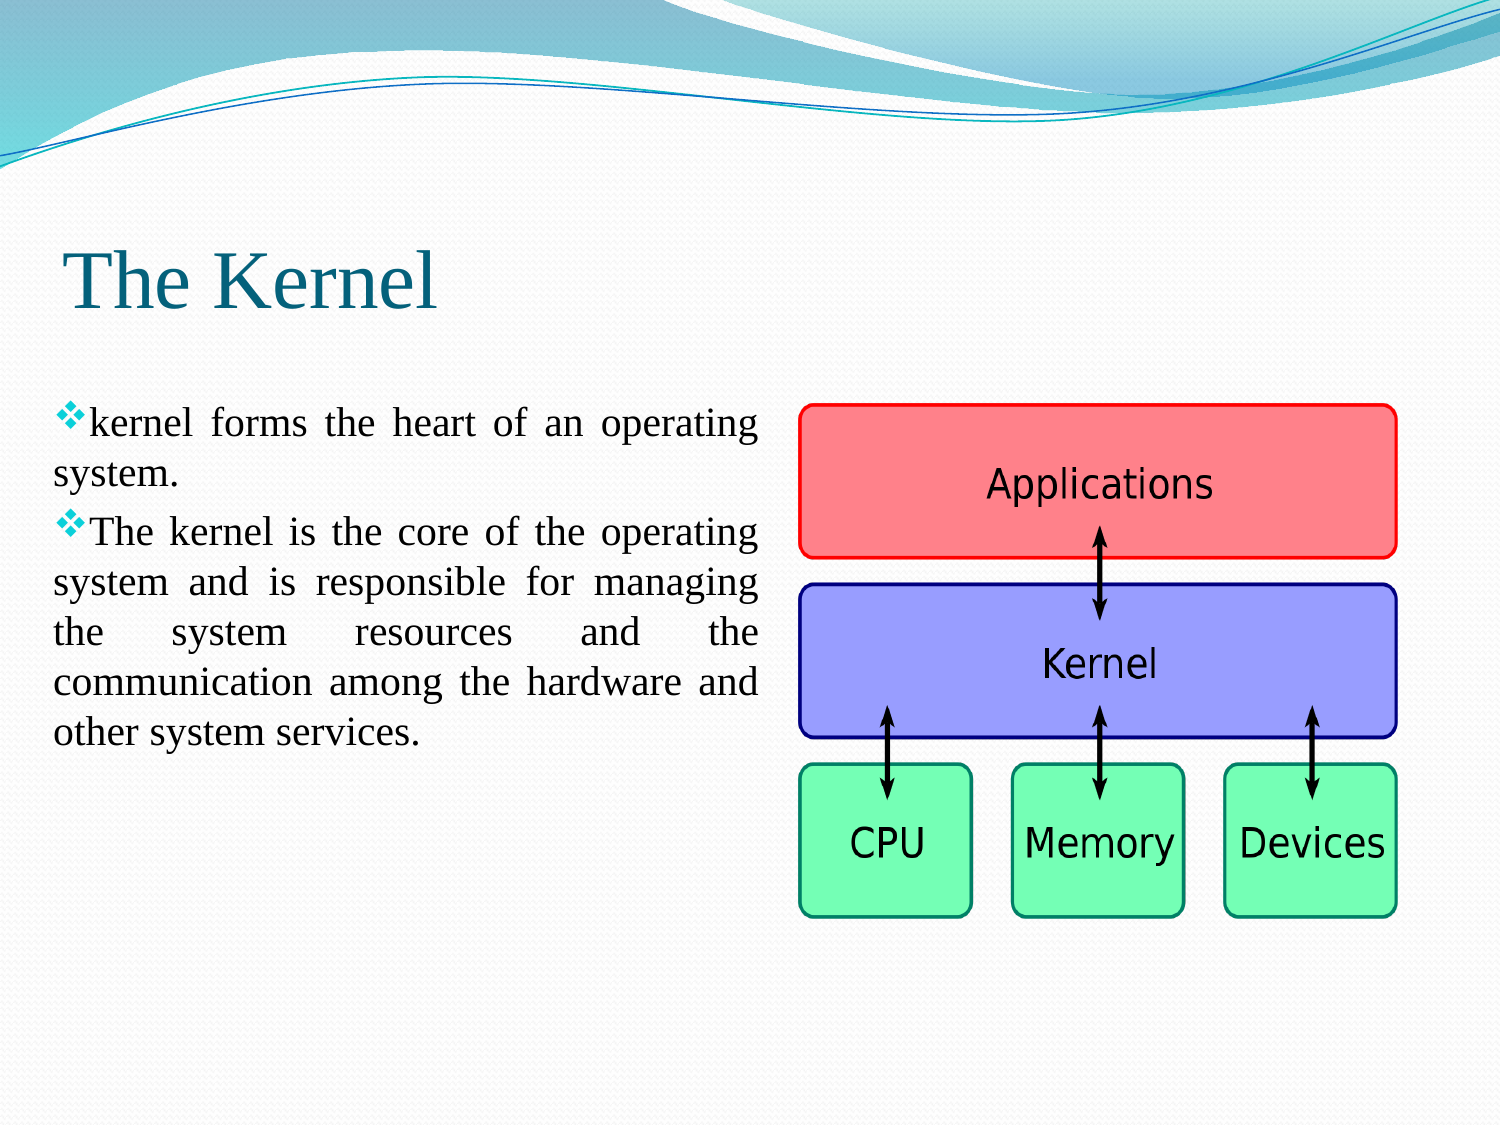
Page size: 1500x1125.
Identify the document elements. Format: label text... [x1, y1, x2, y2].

title The Kernel [62, 84, 1425, 325]
list kernel forms the heart of an operating system. The kernel is the core of the operating system and is responsible for managing the system resources and the communication among the hardware and other system services. [50, 387, 763, 913]
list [774, 376, 1426, 949]
